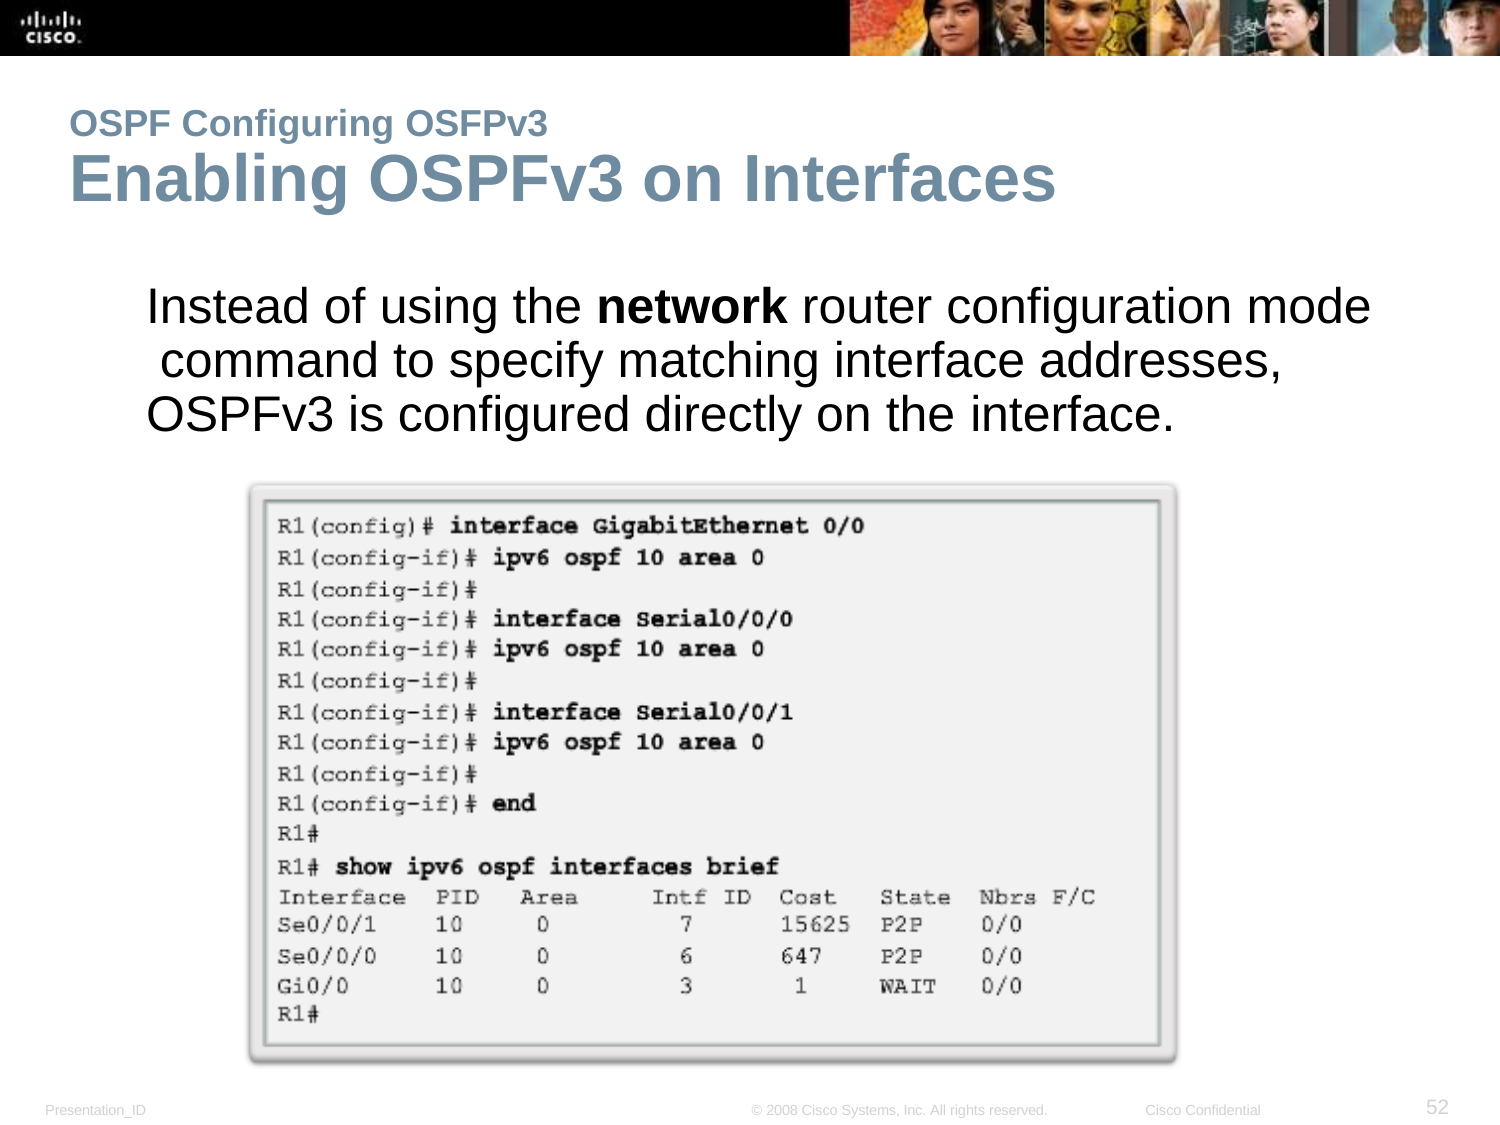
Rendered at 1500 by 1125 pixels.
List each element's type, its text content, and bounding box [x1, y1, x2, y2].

text_box © 2008 Cisco Systems, Inc. All rights reserved. [749, 1100, 1058, 1125]
picture [0, 0, 1500, 56]
text_box Enabling OSPFv3 on Interfaces [67, 132, 1060, 323]
text_box OSPF Configuring OSFPv3 [67, 96, 550, 132]
text_box Cisco Confidential [1143, 1100, 1264, 1125]
text_box Instead of using the network router configuration mode command to specify matching interface addresses, OSPFv3 is configured directly on the interface. [143, 271, 1375, 448]
text_box [243, 480, 1182, 1069]
text_box <number> [1422, 1093, 1454, 1125]
text_box Presentation_ID [43, 1100, 151, 1119]
